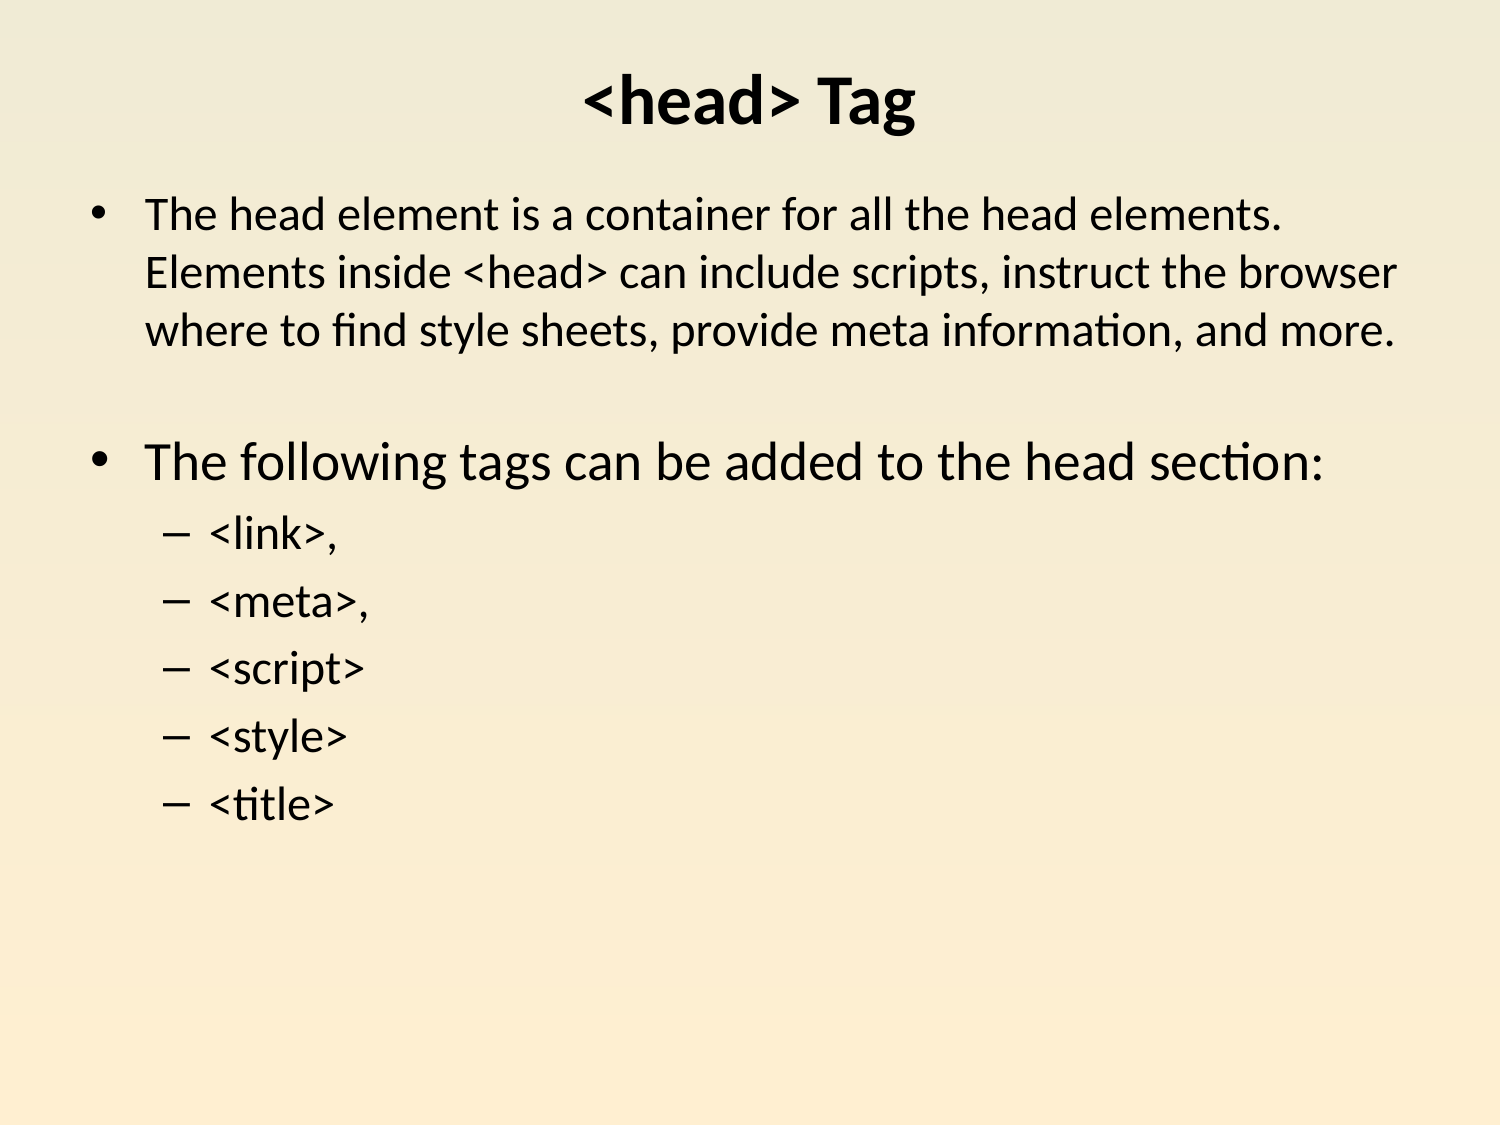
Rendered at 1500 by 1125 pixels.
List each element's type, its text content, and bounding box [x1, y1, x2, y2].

title <head> Tag [75, 45, 1425, 174]
list The head element is a container for all the head elements. Elements inside <head> can include scripts, instruct the browser where to find style sheets, provide meta information, and more. The following tags can be added to the head section: <link>, <meta>, <script> <style> <title> [75, 174, 1425, 1013]
